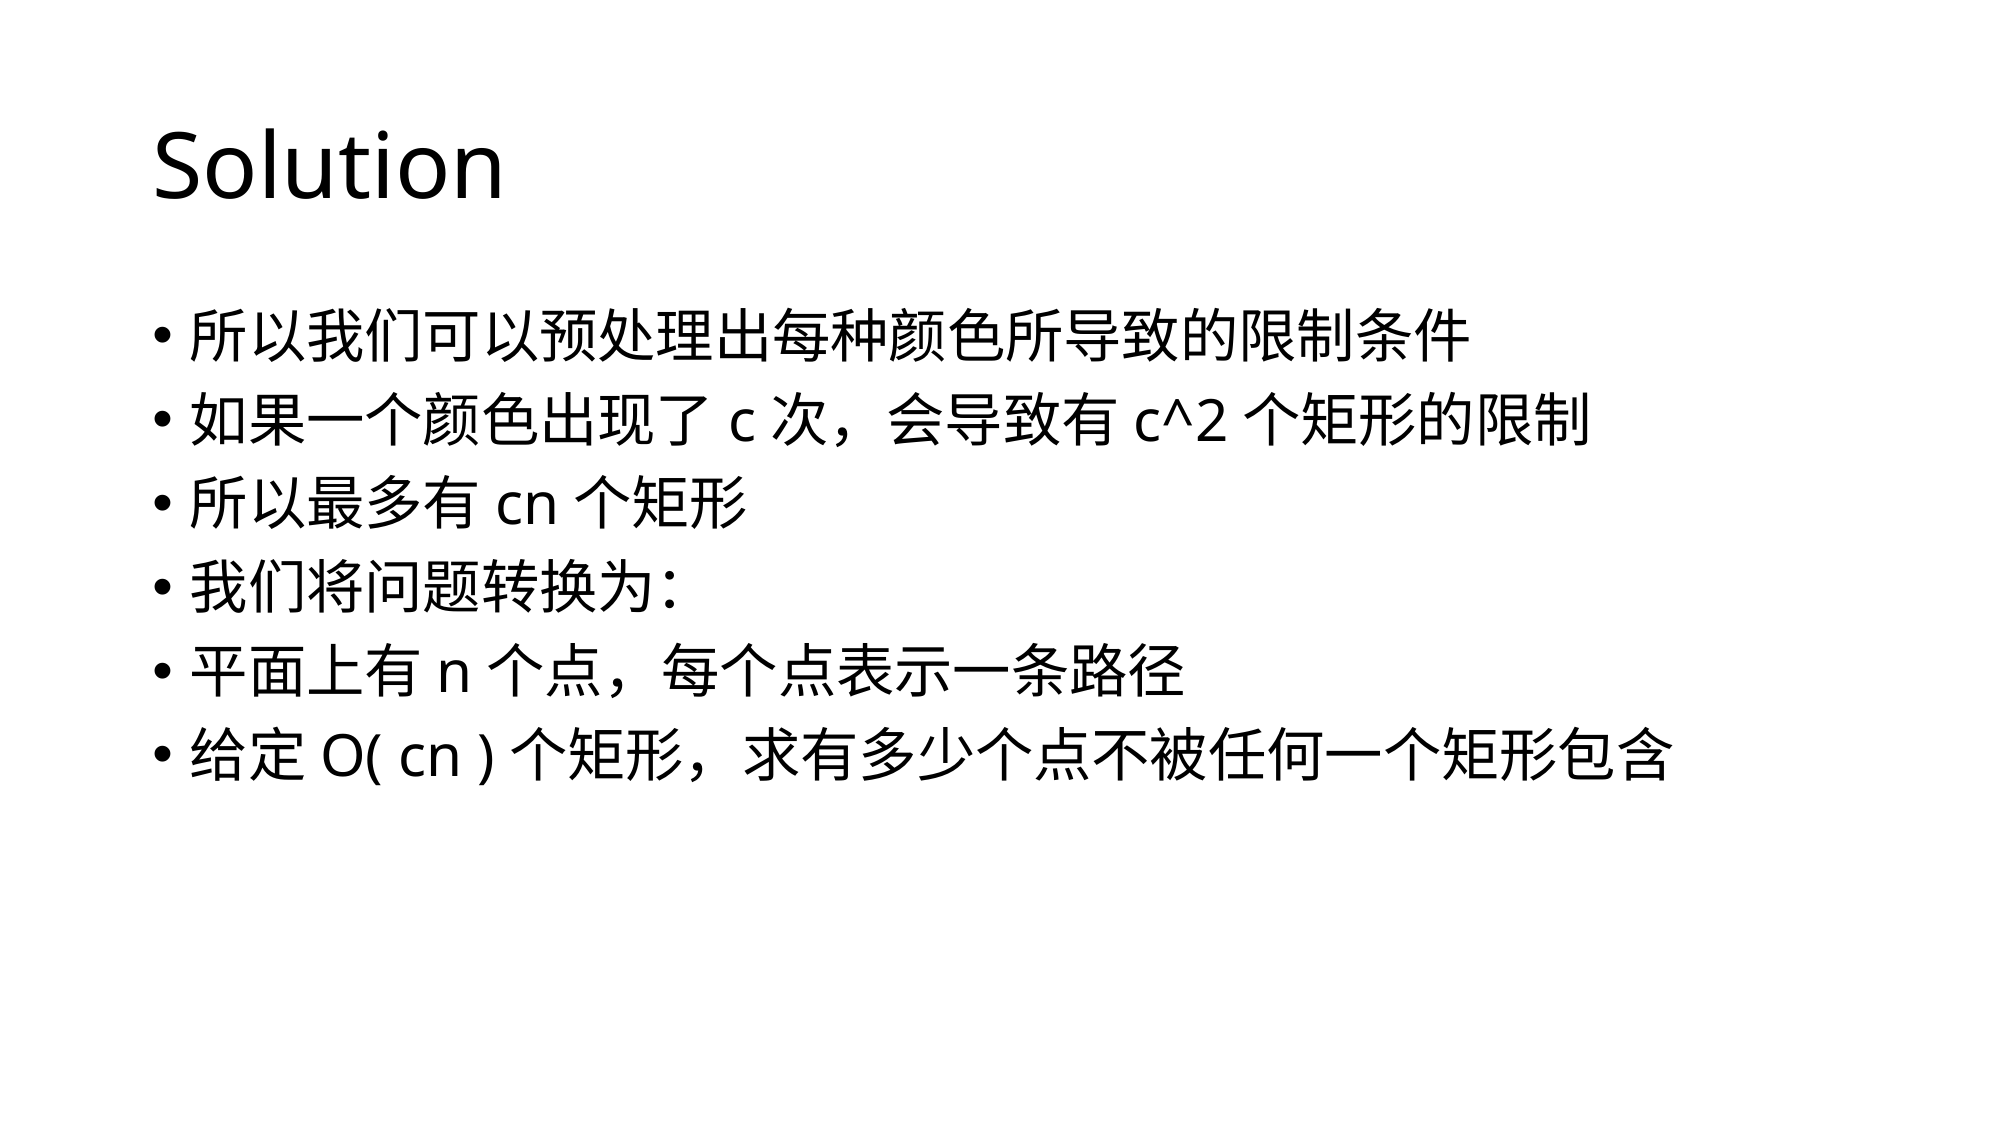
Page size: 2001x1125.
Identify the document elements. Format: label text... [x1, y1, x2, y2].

title Solution [137, 59, 1863, 278]
list 所以我们可以预处理出每种颜色所导致的限制条件 如果一个颜色出现了c次，会导致有c^2个矩形的限制 所以最多有cn个矩形 我们将问题转换为： 平面上有n个点，每个点表示一条路径 给定O( cn )个矩形，求有多少个点不被任何一个矩形包含 [137, 299, 1863, 1014]
